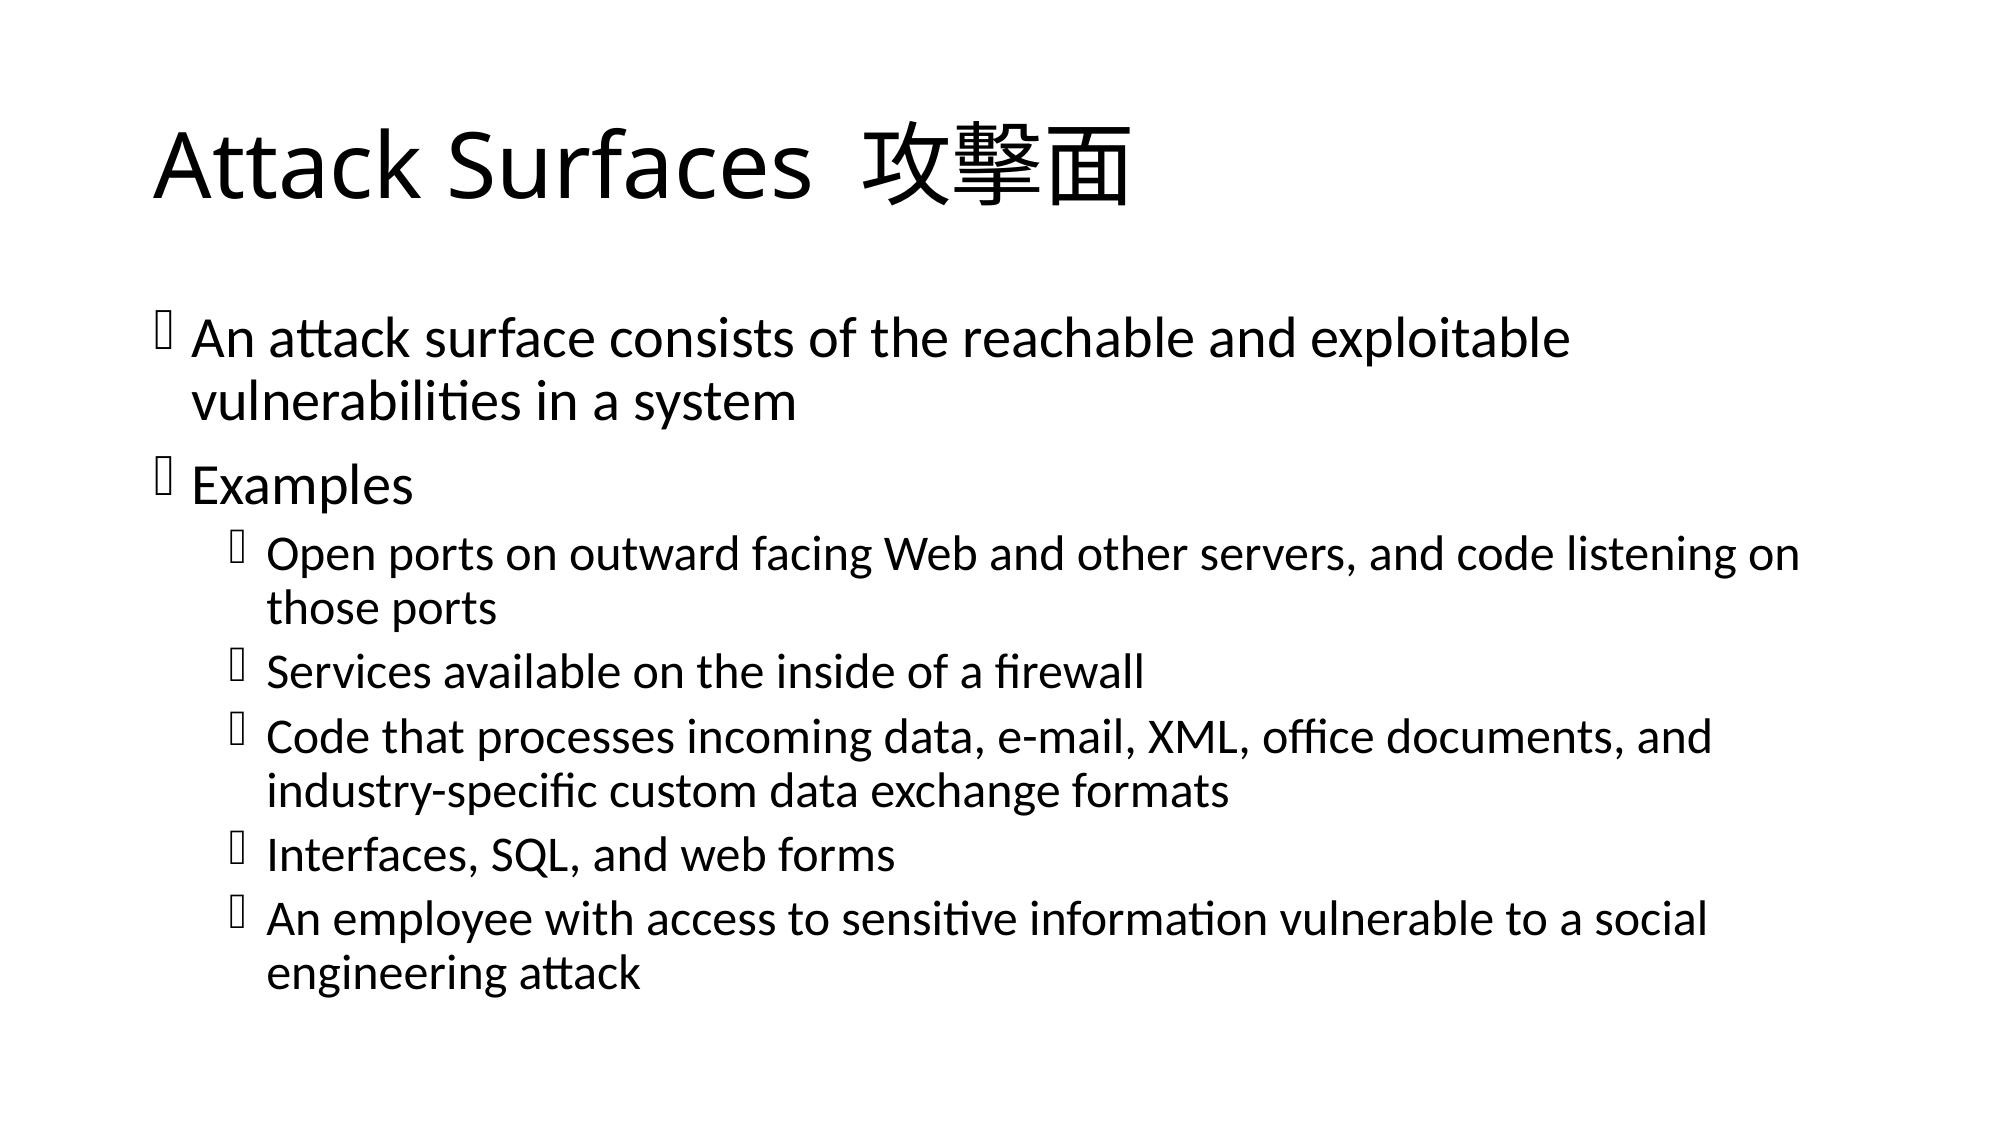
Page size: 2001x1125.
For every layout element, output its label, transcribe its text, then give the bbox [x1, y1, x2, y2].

list An attack surface consists of the reachable and exploitable vulnerabilities in a system Examples Open ports on outward facing Web and other servers, and code listening on those ports Services available on the inside of a firewall Code that processes incoming data, e-mail, XML, office documents, and industry-specific custom data exchange formats Interfaces, SQL, and web forms An employee with access to sensitive information vulnerable to a social engineering attack [138, 299, 1864, 1014]
title Attack Surfaces 攻擊面 [138, 60, 1864, 278]
